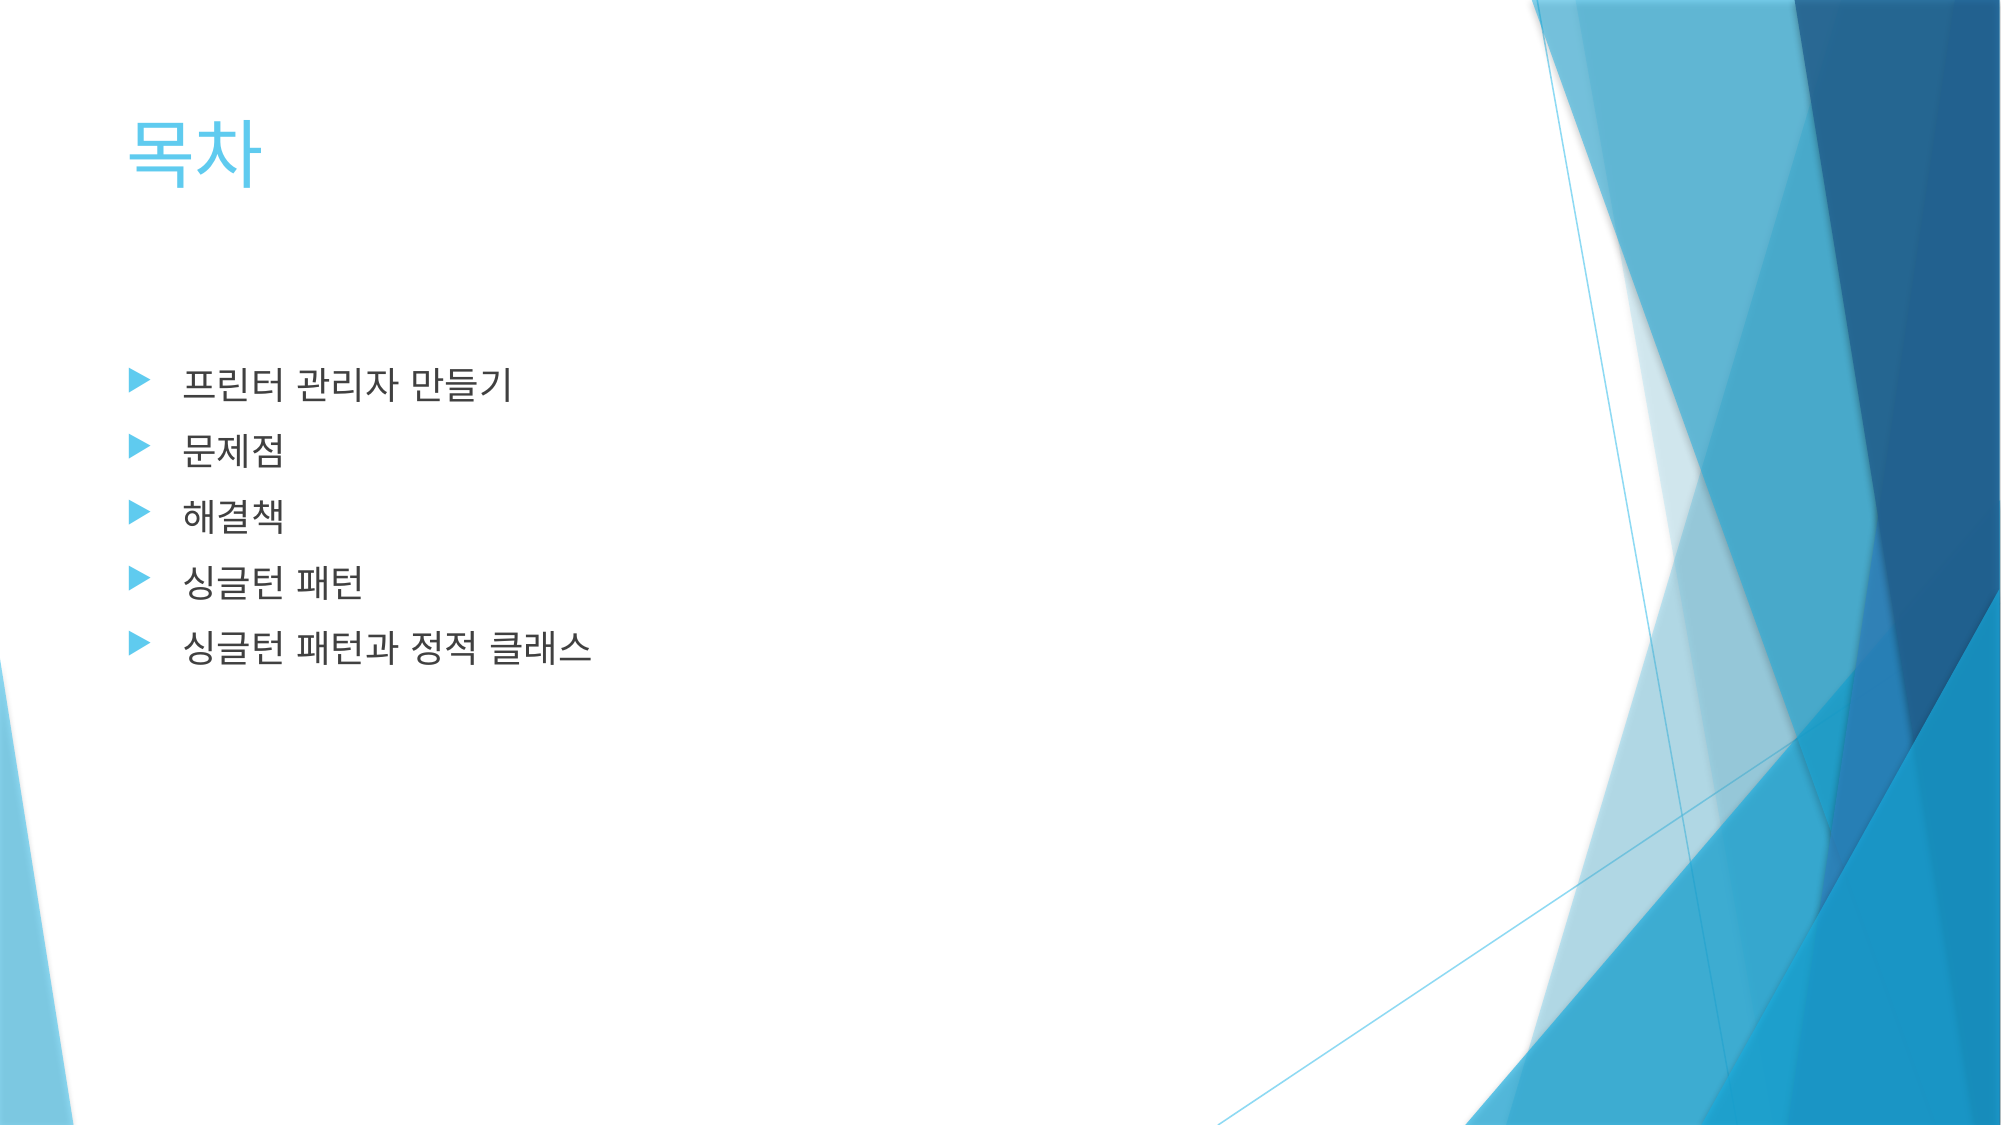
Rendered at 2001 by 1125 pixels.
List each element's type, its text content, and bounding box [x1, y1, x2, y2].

list 프린터 관리자 만들기 문제점 해결책 싱글턴 패턴 싱글턴 패턴과 정적 클래스 [111, 354, 1522, 992]
title 목차 [111, 99, 1522, 317]
